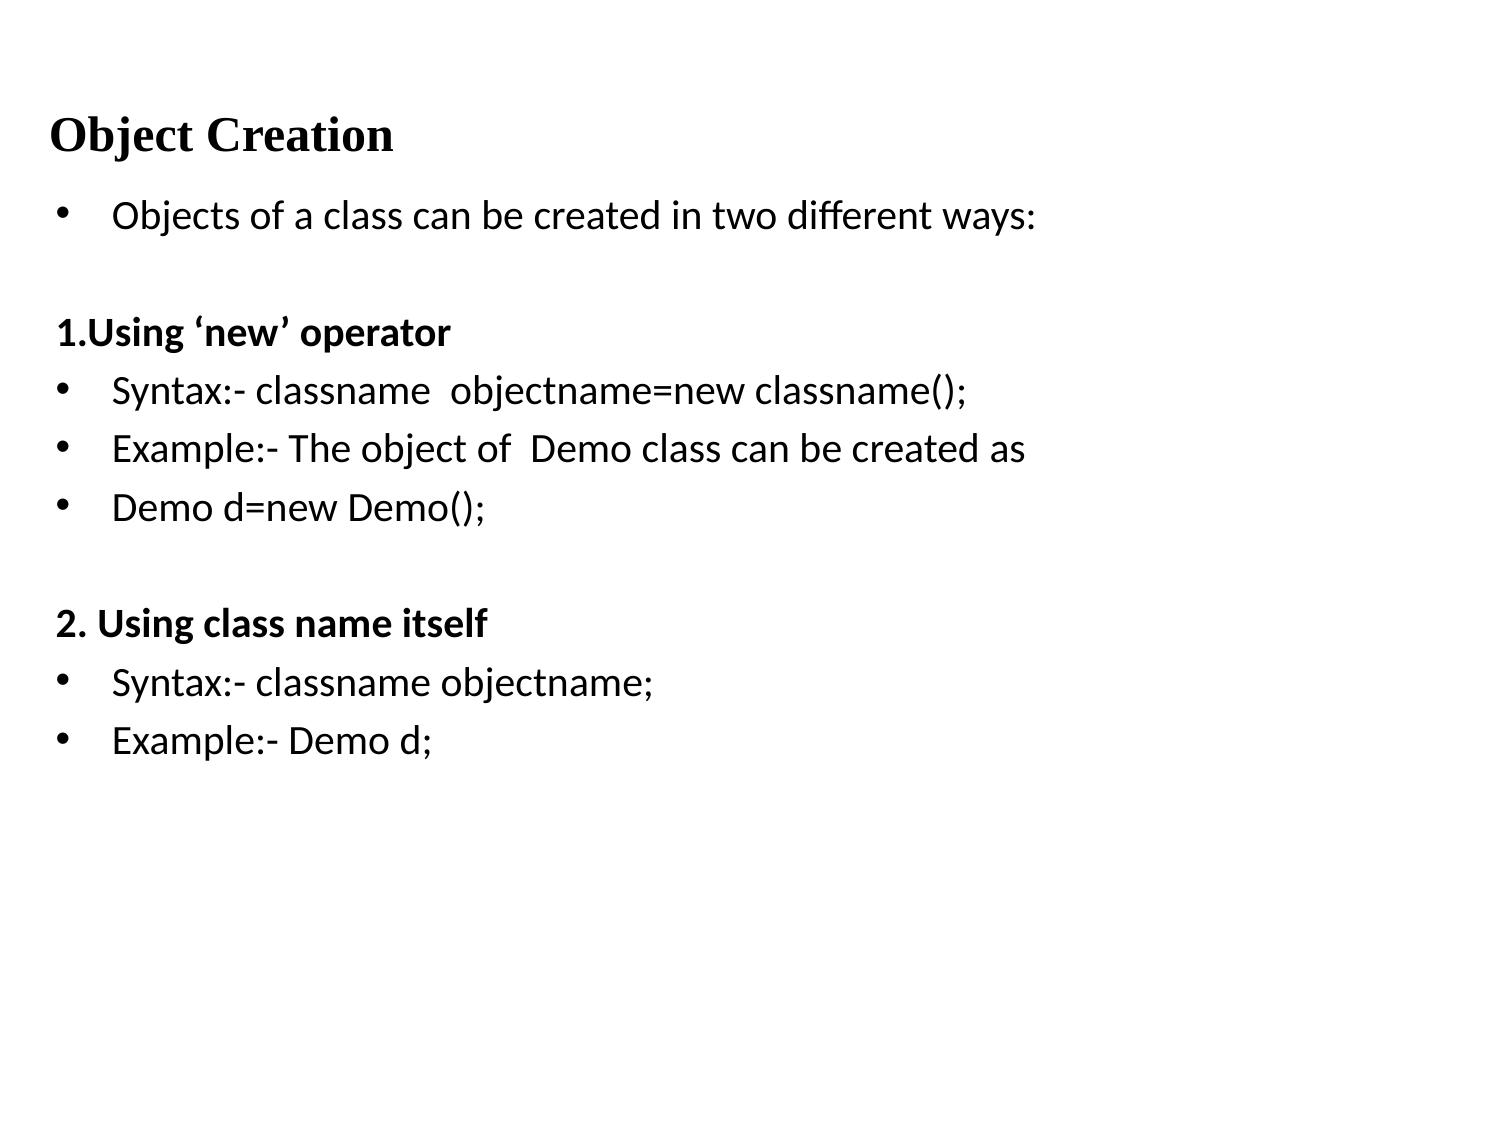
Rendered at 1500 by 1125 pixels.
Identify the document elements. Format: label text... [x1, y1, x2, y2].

list Objects of a class can be created in two different ways: 1.Using ‘new’ operator Syntax:- classname objectname=new classname(); Example:- The object of Demo class can be created as Demo d=new Demo(); 2. Using class name itself Syntax:- classname objectname; Example:- Demo d; [40, 179, 1457, 1077]
text_box Object Creation [37, 24, 421, 168]
